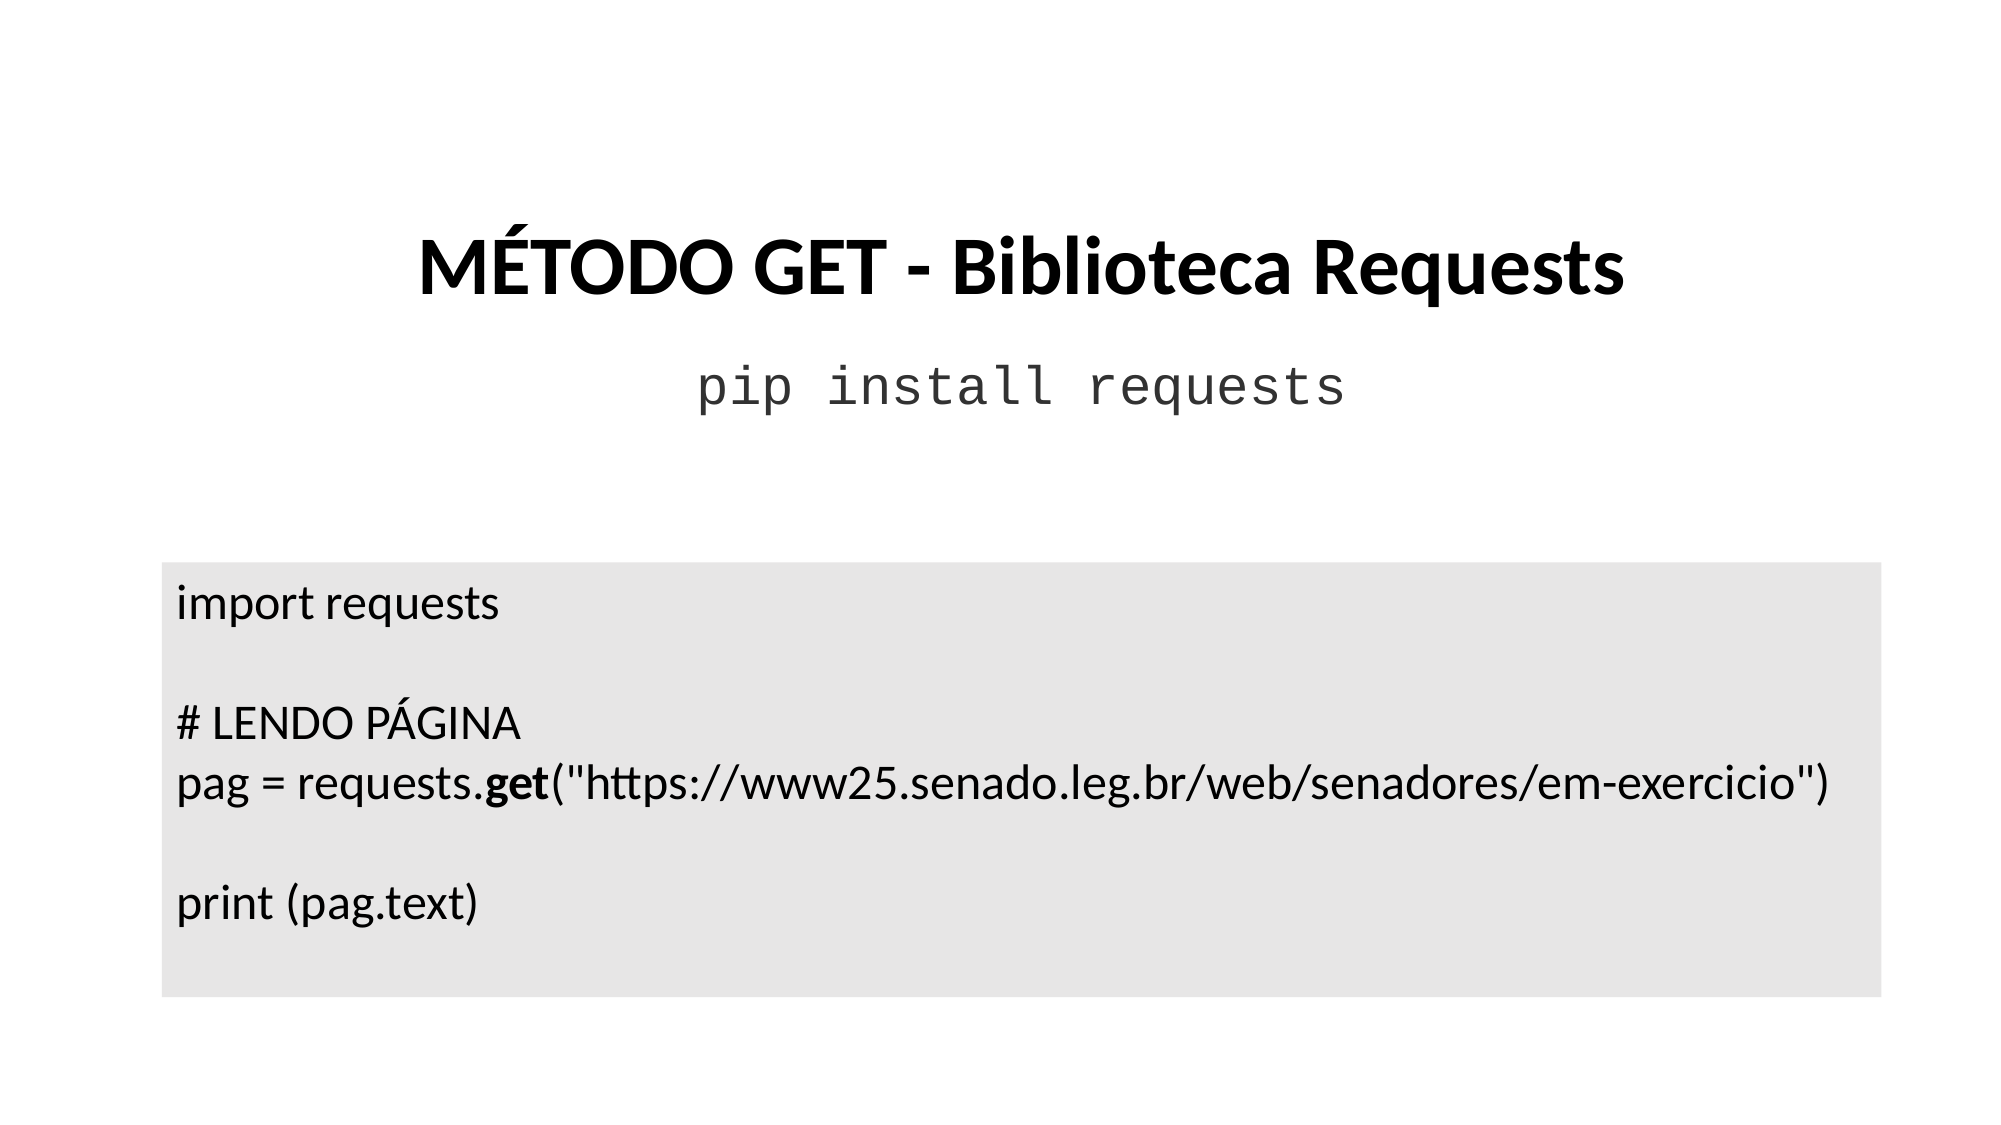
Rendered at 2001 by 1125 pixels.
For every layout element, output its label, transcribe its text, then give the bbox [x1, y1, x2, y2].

text_box MÉTODO GET - Biblioteca Requests [98, 203, 1945, 319]
text_box pip install requests [681, 342, 1362, 423]
text_box import requests # LENDO PÁGINA pag = requests.get("https://www25.senado.leg.br/web/senadores/em-exercicio") print (pag.text) [161, 562, 1882, 998]
